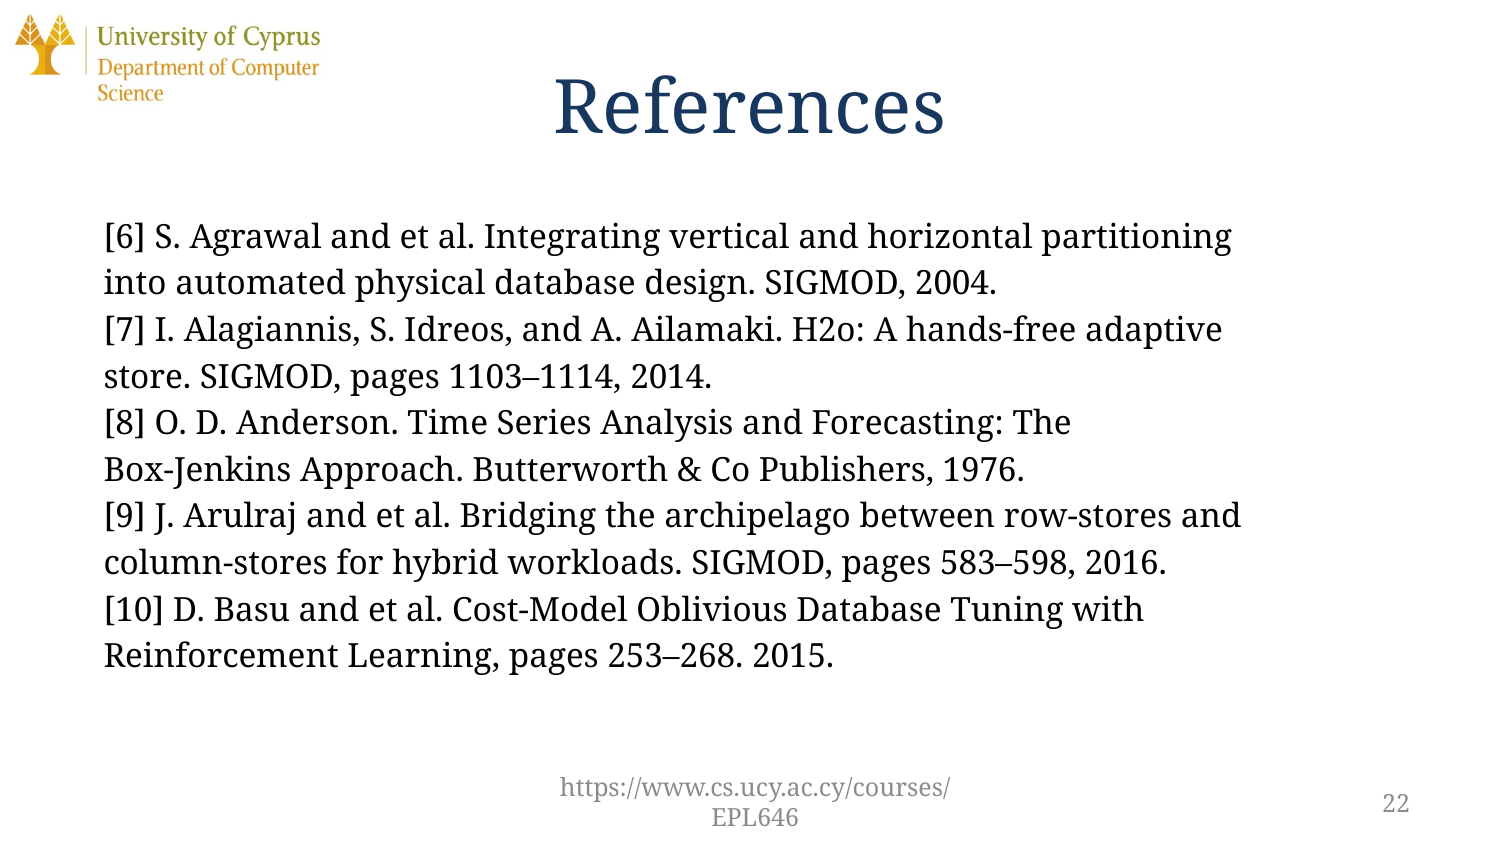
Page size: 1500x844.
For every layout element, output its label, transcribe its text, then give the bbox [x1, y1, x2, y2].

title References [75, 33, 1425, 175]
list [6] S. Agrawal and et al. Integrating vertical and horizontal partitioning into automated physical database design. SIGMOD, 2004. [7] I. Alagiannis, S. Idreos, and A. Ailamaki. H2o: A hands-free adaptive store. SIGMOD, pages 1103–1114, 2014. [8] O. D. Anderson. Time Series Analysis and Forecasting: The Box-Jenkins Approach. Butterworth & Co Publishers, 1976. [9] J. Arulraj and et al. Bridging the archipelago between row-stores and column-stores for hybrid workloads. SIGMOD, pages 583–598, 2016. [10] D. Basu and et al. Cost-Model Oblivious Database Tuning with Reinforcement Learning, pages 253–268. 2015. [88, 207, 1471, 765]
picture [0, 0, 341, 132]
footer https://www.cs.ucy.ac.cy/courses/EPL646 [512, 776, 998, 827]
slide_number 22 [1074, 782, 1425, 827]
